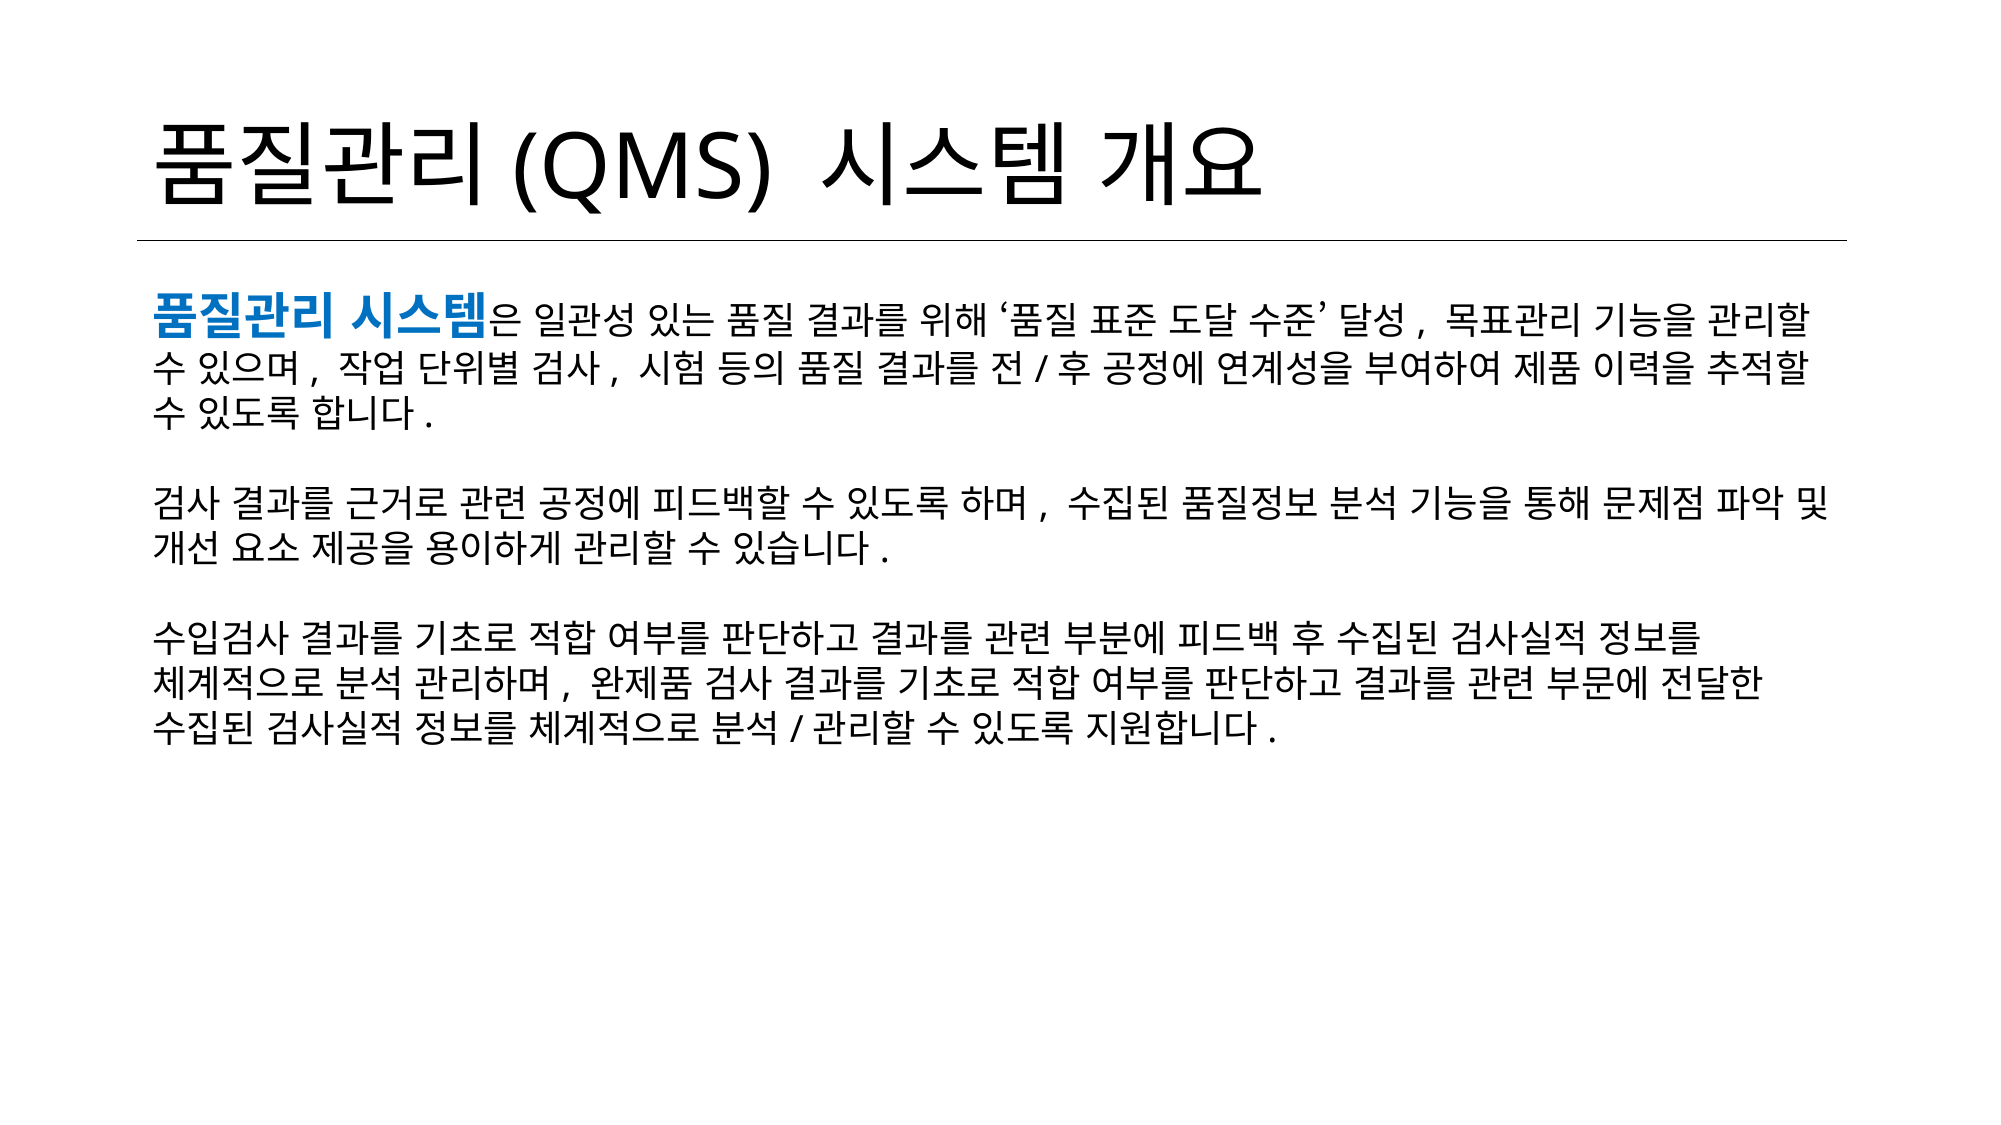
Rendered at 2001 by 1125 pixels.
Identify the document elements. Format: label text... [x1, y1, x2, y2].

text_box 품질관리 시스템은 일관성 있는 품질 결과를 위해 ‘품질 표준 도달 수준’ 달성, 목표관리 기능을 관리할 수 있으며, 작업 단위별 검사, 시험 등의 품질 결과를 전/후 공정에 연계성을 부여하여 제품 이력을 추적할 수 있도록 합니다. 검사 결과를 근거로 관련 공정에 피드백할 수 있도록 하며, 수집된 품질정보 분석 기능을 통해 문제점 파악 및 개선 요소 제공을 용이하게 관리할 수 있습니다. 수입검사 결과를 기초로 적합 여부를 판단하고 결과를 관련 부분에 피드백 후 수집된 검사실적 정보를 체계적으로 분석 관리하며, 완제품 검사 결과를 기초로 적합 여부를 판단하고 결과를 관련 부문에 전달한 수집된 검사실적 정보를 체계적으로 분석/관리할 수 있도록 지원합니다. [137, 277, 1847, 757]
title 품질관리(QMS) 시스템 개요 [137, 59, 1863, 278]
